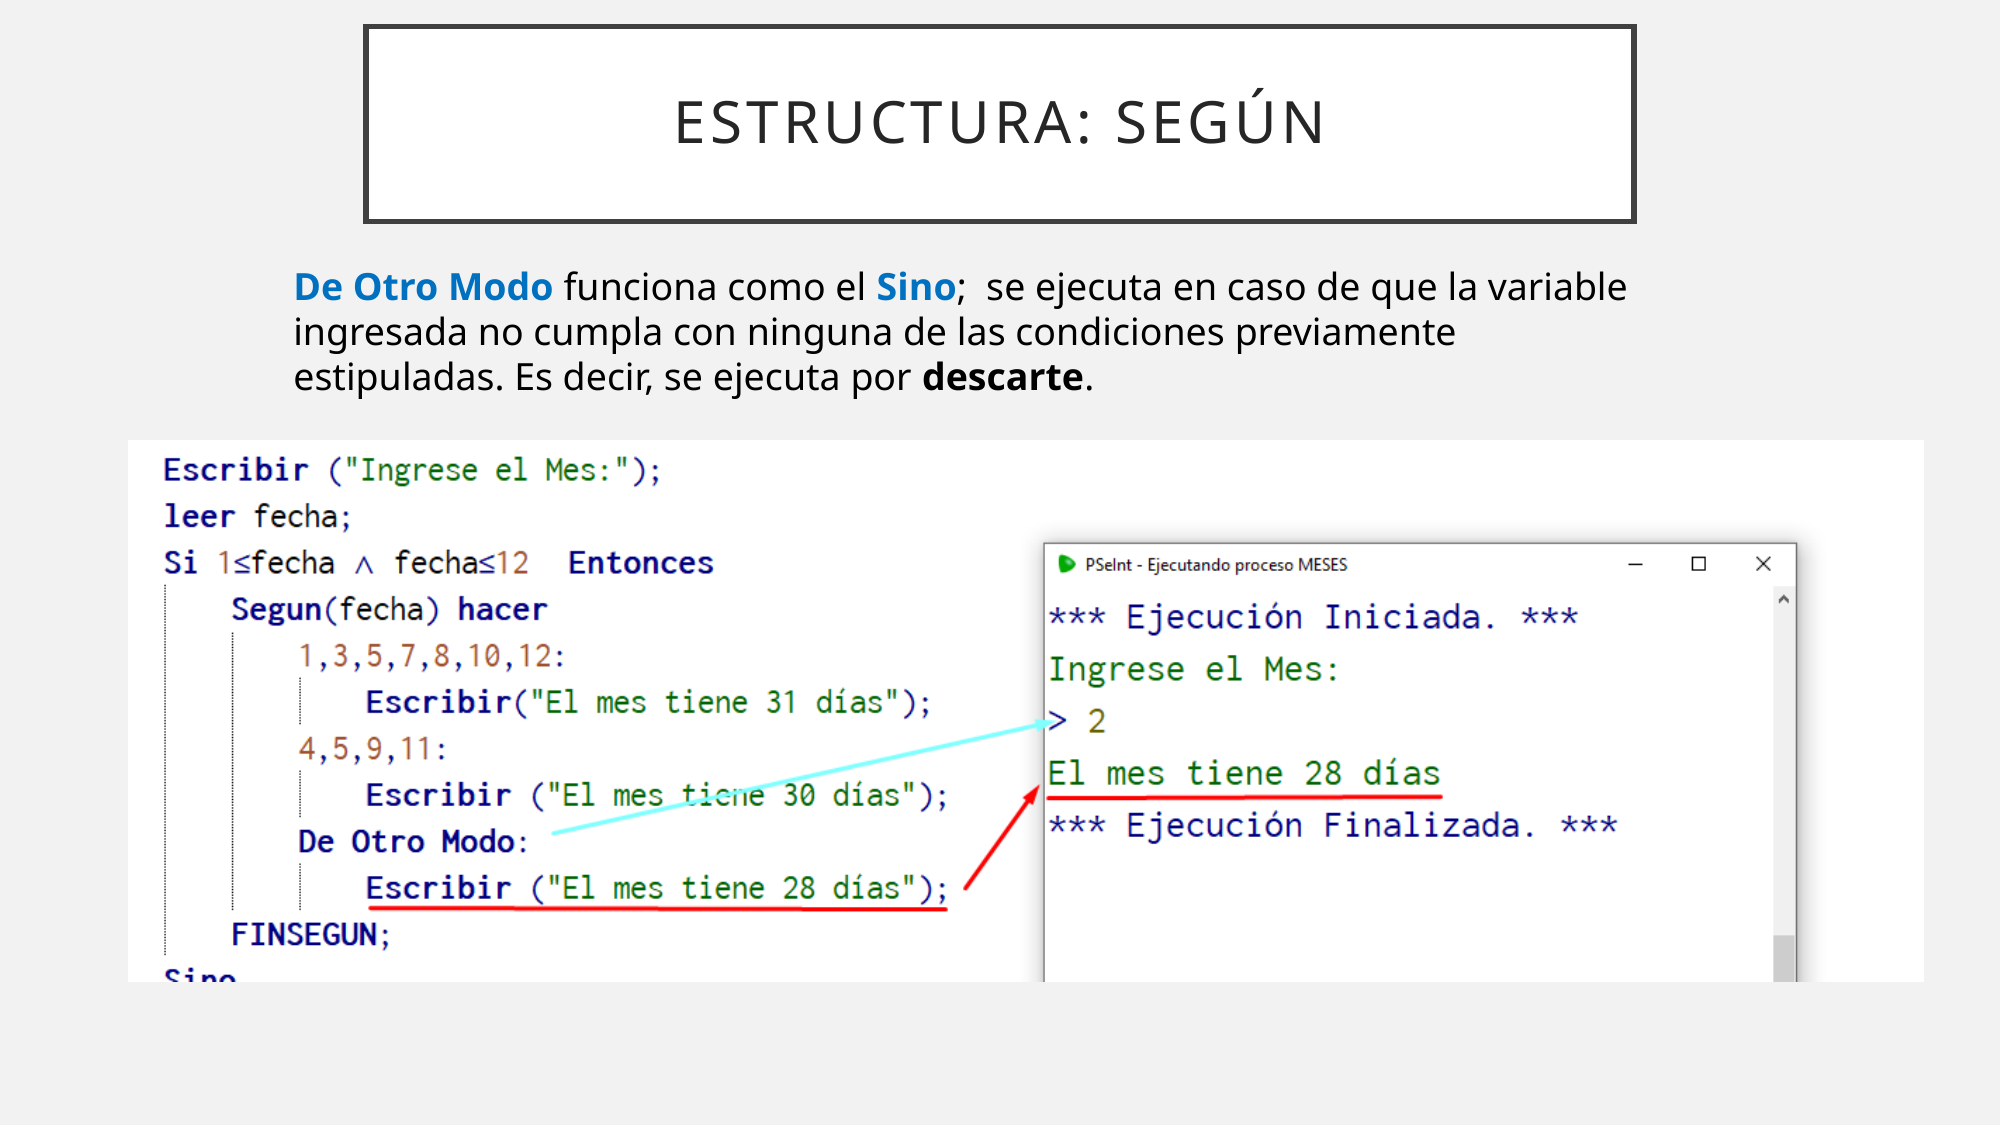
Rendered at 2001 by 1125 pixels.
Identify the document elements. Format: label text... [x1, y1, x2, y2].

picture [127, 440, 1924, 982]
title ESTRUCTURA: SEGÚN [363, 24, 1637, 224]
text_box De Otro Modo funciona como el Sino; se ejecuta en caso de que la variable ingresada no cumpla con ninguna de las condiciones previamente estipuladas. Es decir, se ejecuta por descarte. [278, 255, 1658, 406]
